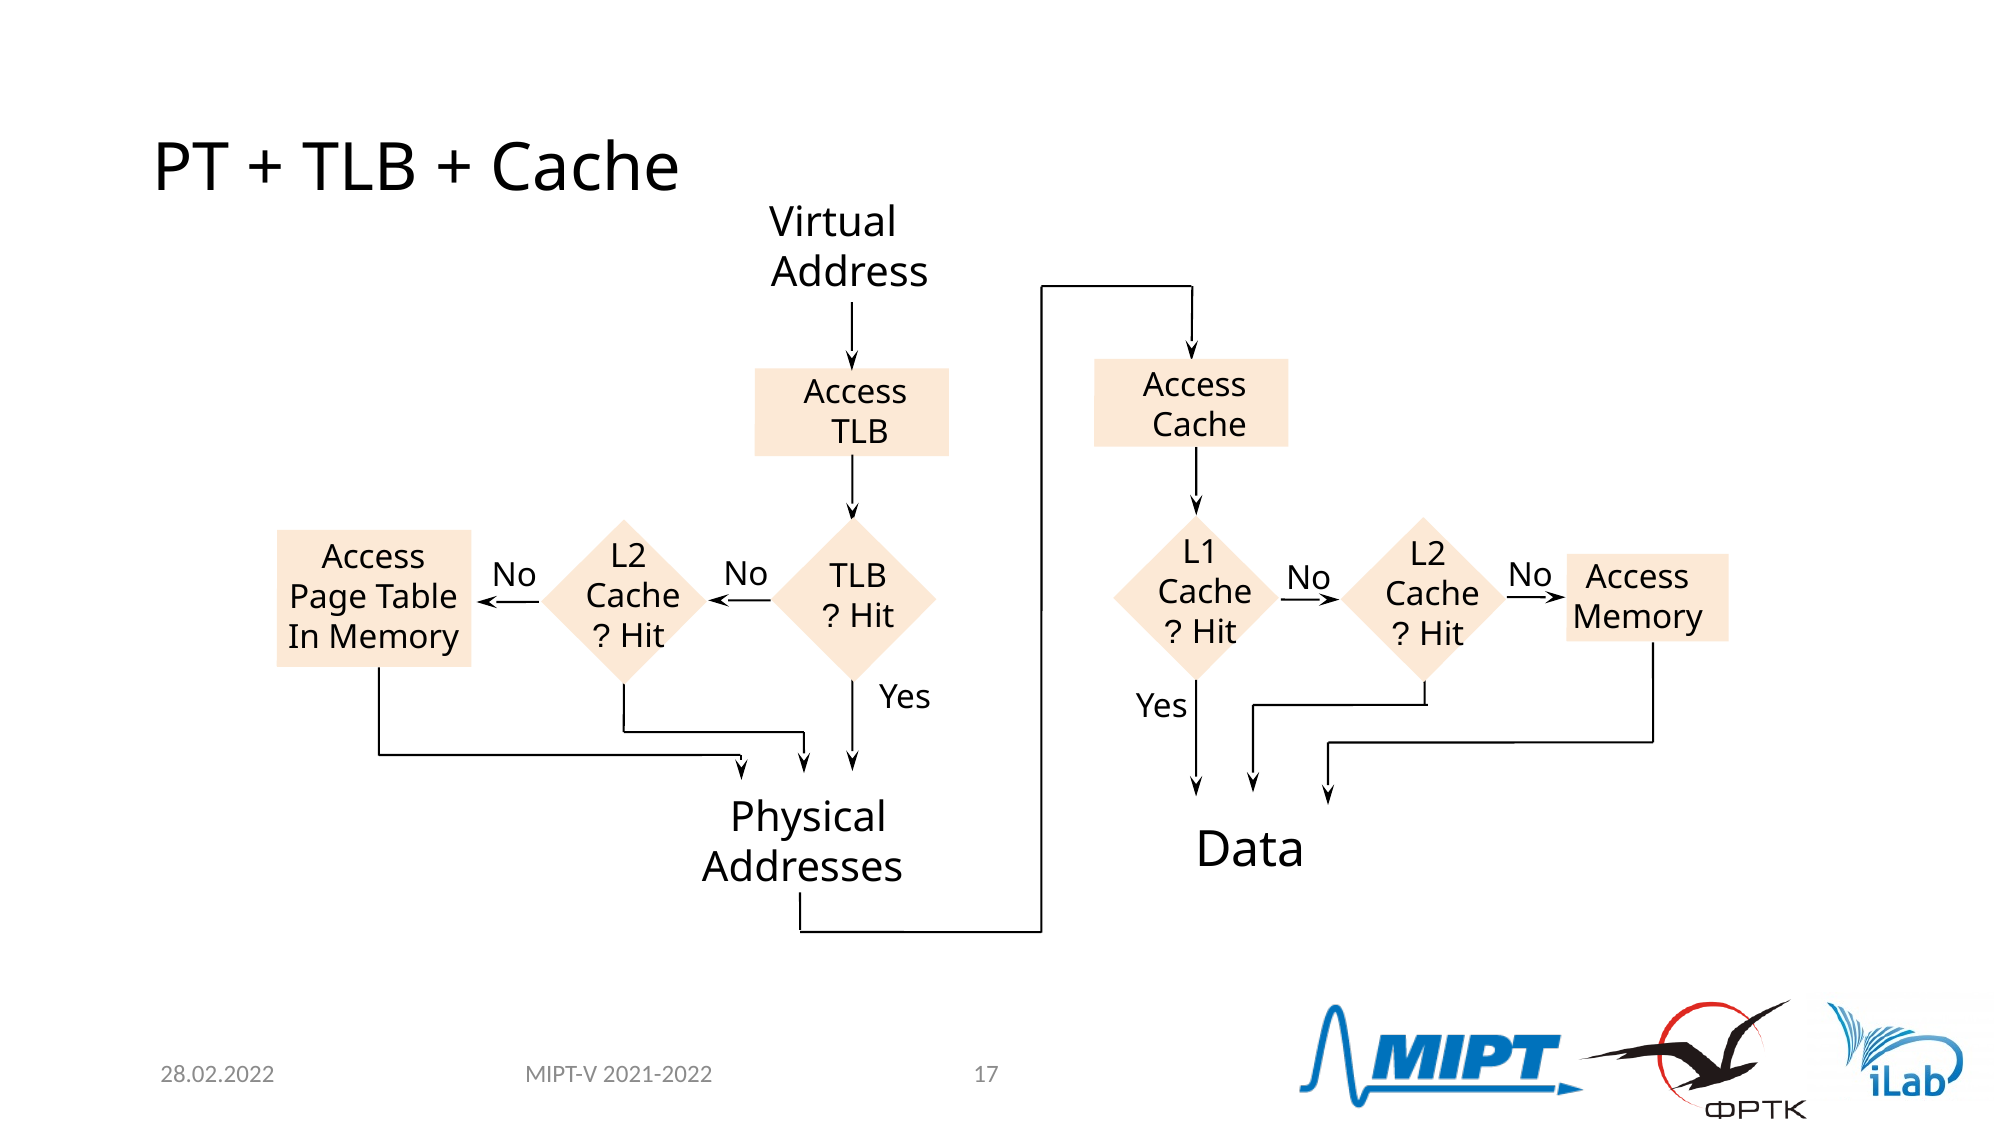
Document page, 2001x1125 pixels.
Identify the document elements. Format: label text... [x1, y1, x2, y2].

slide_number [137, 1042, 298, 1103]
title PT + TLB + Cache [137, 59, 1863, 278]
footer MIPT-V 2021-2022 [500, 1042, 738, 1103]
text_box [276, 187, 950, 899]
picture [1219, 987, 1994, 1119]
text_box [799, 286, 1729, 933]
